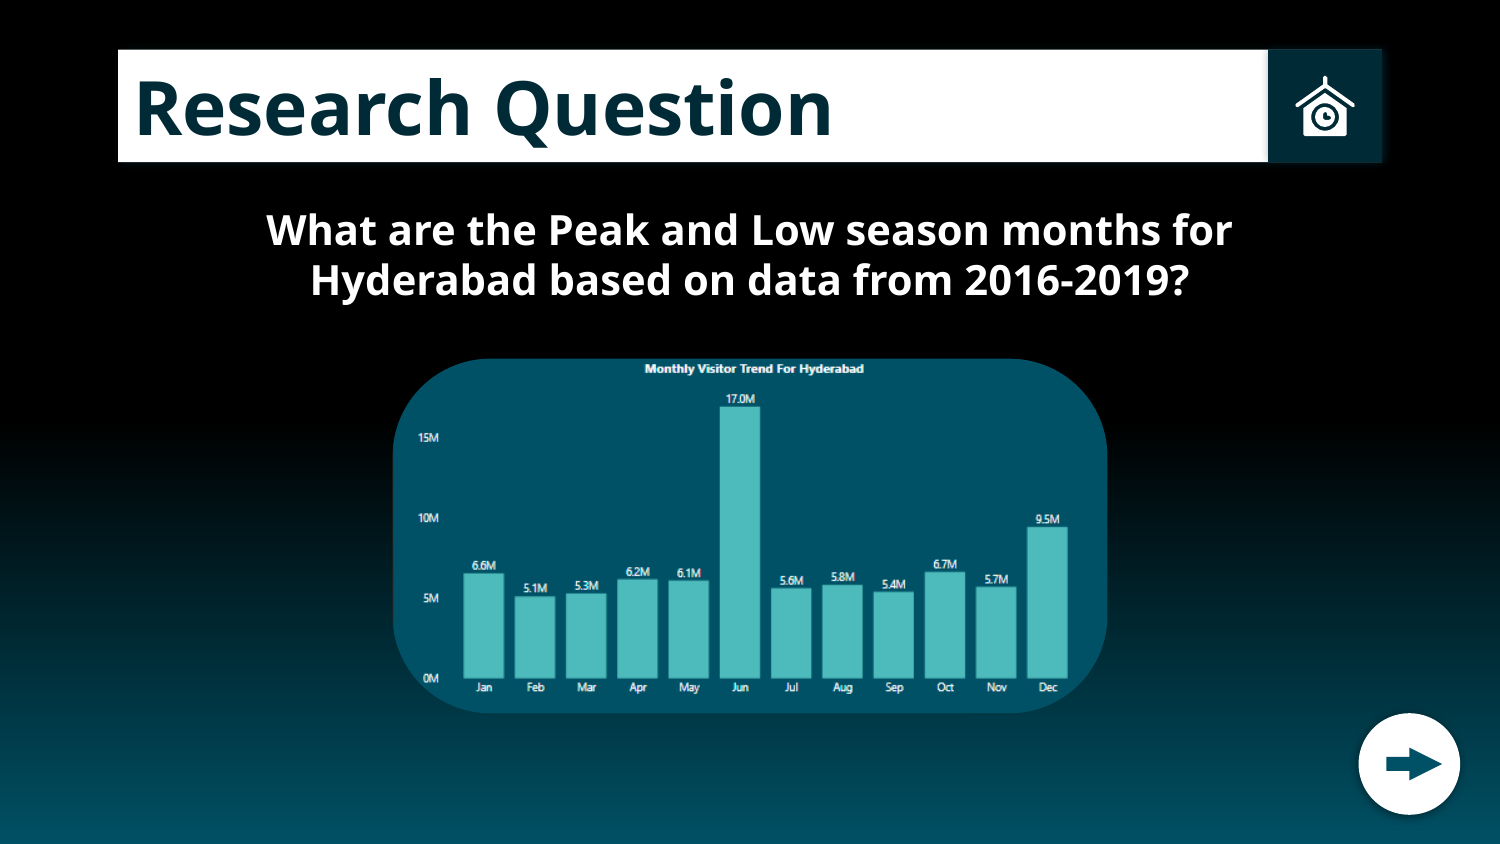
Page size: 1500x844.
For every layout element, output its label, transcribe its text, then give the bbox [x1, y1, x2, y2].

picture [777, 365, 795, 372]
picture [1027, 527, 1067, 678]
picture [584, 581, 598, 589]
picture [834, 683, 852, 693]
picture [392, 358, 476, 441]
picture [630, 683, 646, 693]
picture [464, 573, 504, 678]
picture [579, 683, 596, 691]
picture [420, 434, 438, 441]
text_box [1358, 712, 1461, 815]
picture [833, 573, 855, 581]
picture [515, 597, 555, 678]
picture [873, 592, 913, 678]
picture [994, 575, 1007, 583]
picture [1040, 683, 1057, 691]
picture [533, 683, 544, 691]
picture [738, 395, 754, 403]
picture [575, 581, 580, 589]
picture [473, 561, 495, 569]
picture [478, 683, 492, 691]
picture [692, 569, 701, 577]
title Research Question [118, 49, 1263, 163]
picture [678, 569, 685, 577]
picture [933, 560, 940, 568]
picture [1023, 358, 1108, 442]
picture [976, 587, 1016, 678]
picture [734, 683, 748, 691]
picture [646, 365, 694, 375]
picture [566, 593, 607, 678]
picture [888, 685, 903, 693]
picture [771, 588, 812, 678]
picture [987, 683, 1006, 691]
picture [937, 683, 949, 691]
picture [752, 365, 773, 372]
picture [886, 580, 905, 588]
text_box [1267, 49, 1383, 163]
picture [618, 579, 658, 678]
picture [800, 365, 833, 374]
picture [424, 674, 438, 682]
picture [680, 683, 699, 693]
picture [627, 568, 649, 576]
picture [669, 580, 709, 678]
picture [787, 683, 798, 691]
picture [699, 365, 734, 372]
picture [822, 585, 862, 678]
picture [420, 514, 438, 522]
title What are the Peak and Low season months for Hyderabad based on data from 2016-2019? [208, 182, 1292, 326]
picture [533, 584, 547, 592]
picture [943, 560, 956, 568]
picture [426, 594, 438, 602]
picture [924, 572, 965, 678]
picture [787, 576, 803, 584]
picture [1047, 515, 1059, 523]
picture [836, 365, 863, 372]
picture [720, 407, 760, 678]
